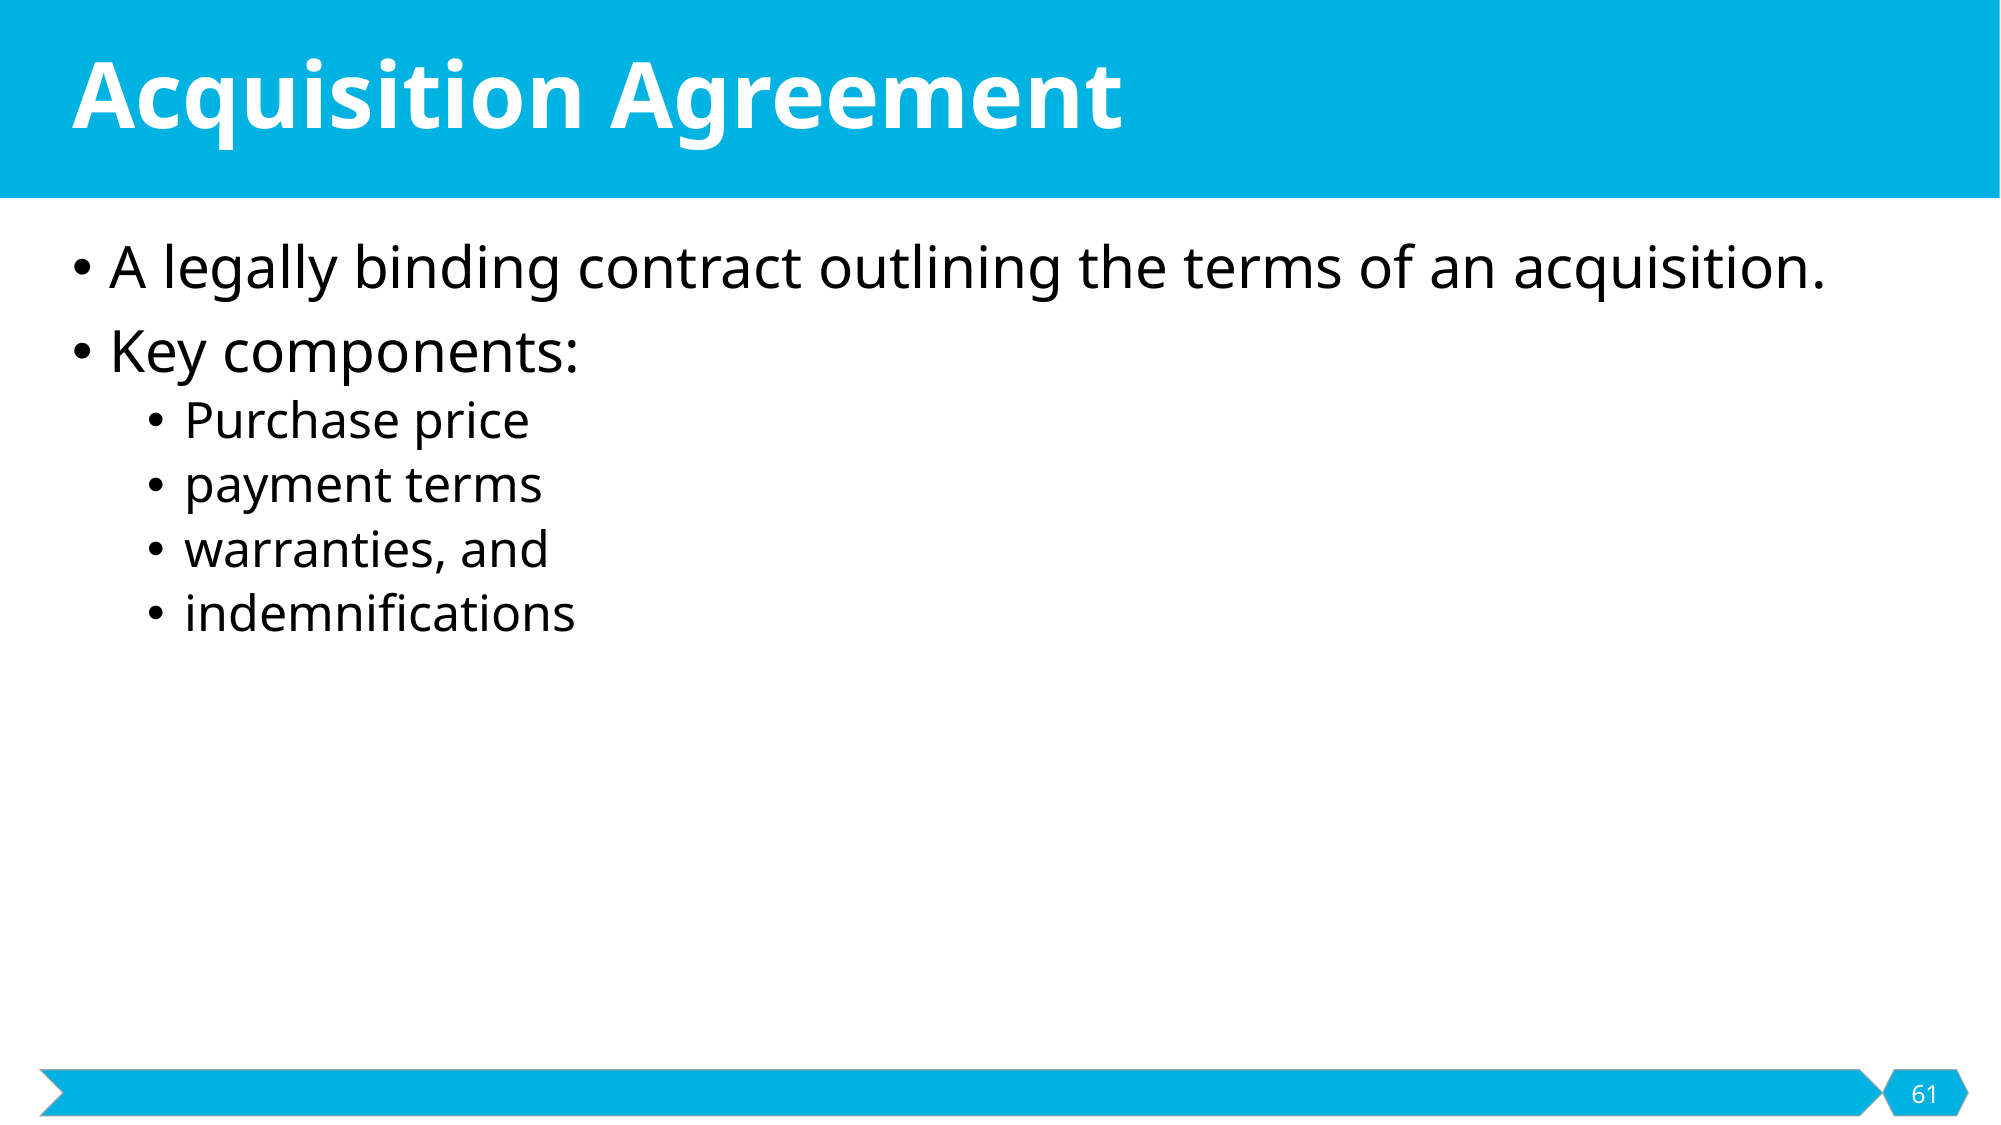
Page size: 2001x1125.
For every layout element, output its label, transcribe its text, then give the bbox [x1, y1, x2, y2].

list A legally binding contract outlining the terms of an acquisition. Key components: Purchase price payment terms warranties, and indemnifications [56, 230, 1969, 1010]
slide_number 61 [1882, 1065, 1969, 1125]
title Acquisition Agreement [56, 0, 1969, 199]
